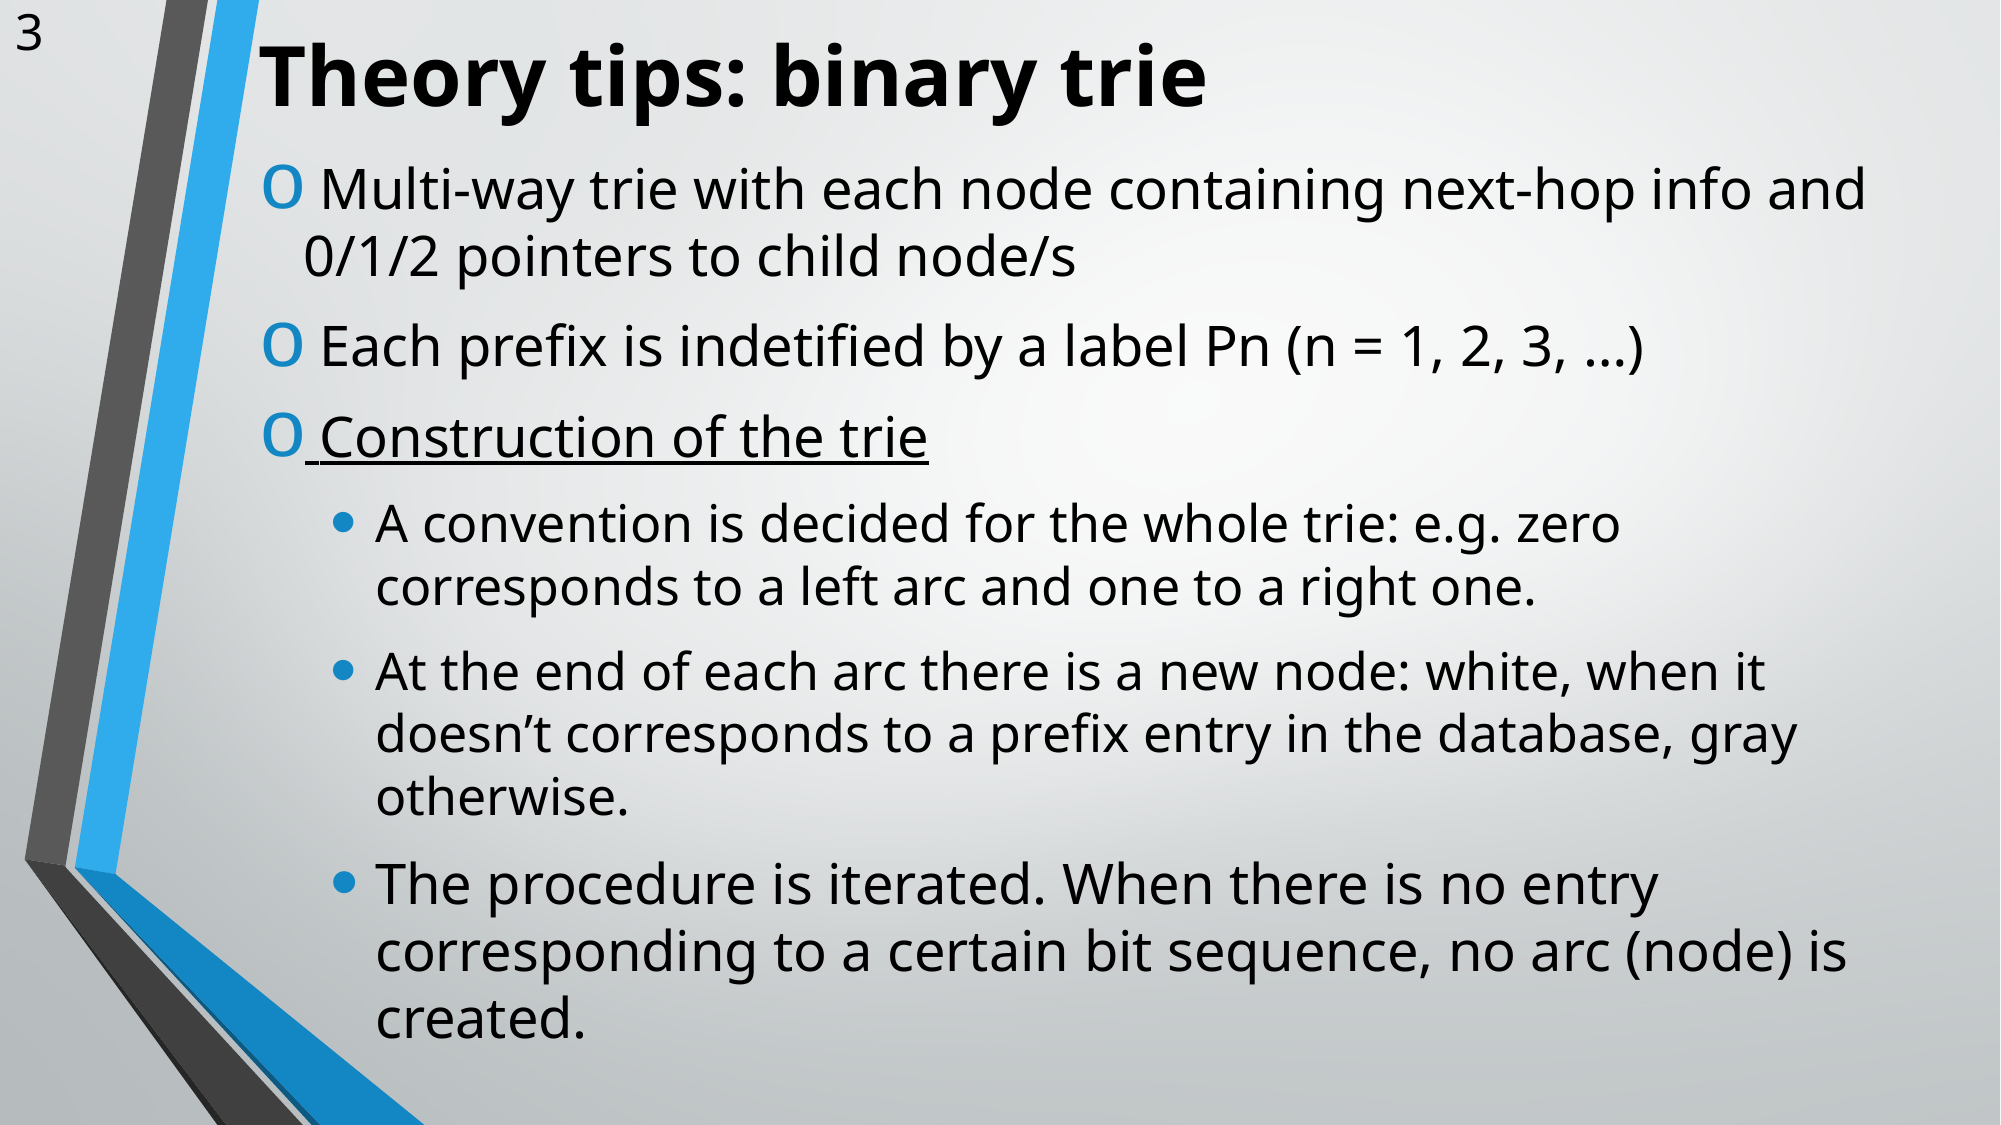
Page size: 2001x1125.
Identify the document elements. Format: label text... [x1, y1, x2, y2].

slide_number 3 [0, 0, 91, 60]
list Multi-way trie with each node containing next-hop info and 0/1/2 pointers to child node/s Each prefix is indetified by a label Pn (n = 1, 2, 3, …) Construction of the trie A convention is decided for the whole trie: e.g. zero corresponds to a left arc and one to a right one. At the end of each arc there is a new node: white, when it doesn’t corresponds to a prefix entry in the database, gray otherwise. The procedure is iterated. When there is no entry corresponding to a certain bit sequence, no arc (node) is created. [243, 145, 1887, 1058]
title Theory tips: binary trie [243, 0, 1887, 145]
